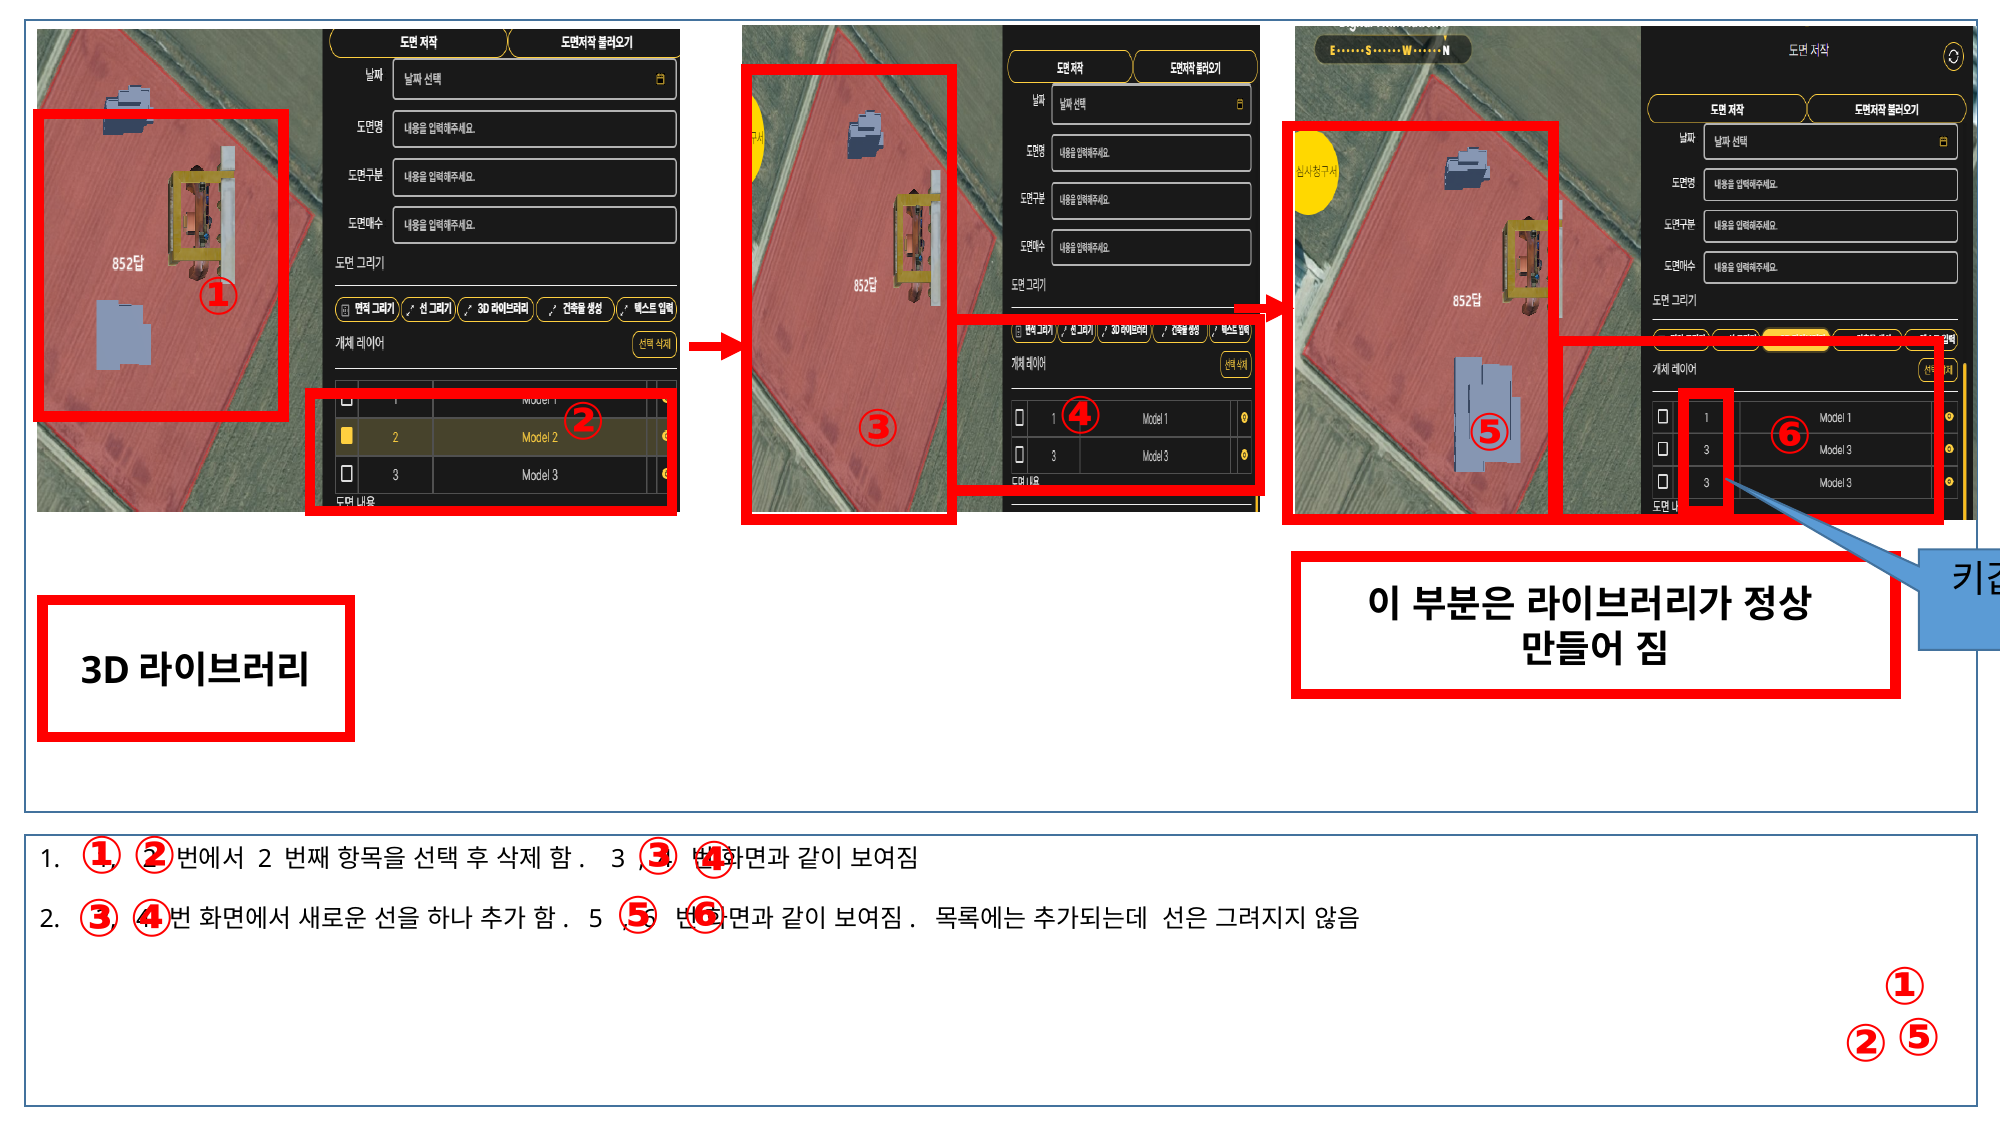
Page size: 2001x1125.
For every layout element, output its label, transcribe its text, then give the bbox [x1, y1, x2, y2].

picture [36, 29, 680, 512]
text_box ④ [115, 876, 189, 955]
text_box ④ [696, 819, 751, 897]
text_box 3D라이브러리 [41, 599, 351, 738]
text_box ② [1829, 1002, 1903, 1080]
text_box ⑤ [601, 874, 676, 952]
text_box 키값이 맞지 않음 [1794, 520, 2000, 651]
text_box ⑥ [676, 874, 743, 952]
text_box ⑤ [1881, 995, 1956, 1073]
text_box [24, 19, 1978, 813]
picture [741, 25, 1260, 512]
text_box [1286, 125, 1295, 308]
text_box ② [139, 813, 192, 892]
text_box [1286, 309, 1555, 521]
text_box ① [1868, 944, 1942, 1002]
text_box ① [65, 813, 139, 876]
text_box 1, 2 번에서 2 번째 항목을 선택 후 삭제 함. 3 , 4 번 화면과 같이 보여짐 3, 4 번 화면에서 새로운 선을 하나 추가 함. 5 , 6 번 화면과 같이 보여짐. 목록에는 추가되는데 선은 그려지지 않음 [24, 834, 1978, 1107]
text_box ③ [621, 814, 696, 874]
text_box 이 부분은 라이브러리가 정상 만들어 짐 [1295, 555, 1896, 695]
text_box [745, 512, 953, 520]
picture [1295, 26, 1977, 520]
text_box ③ [62, 876, 136, 954]
